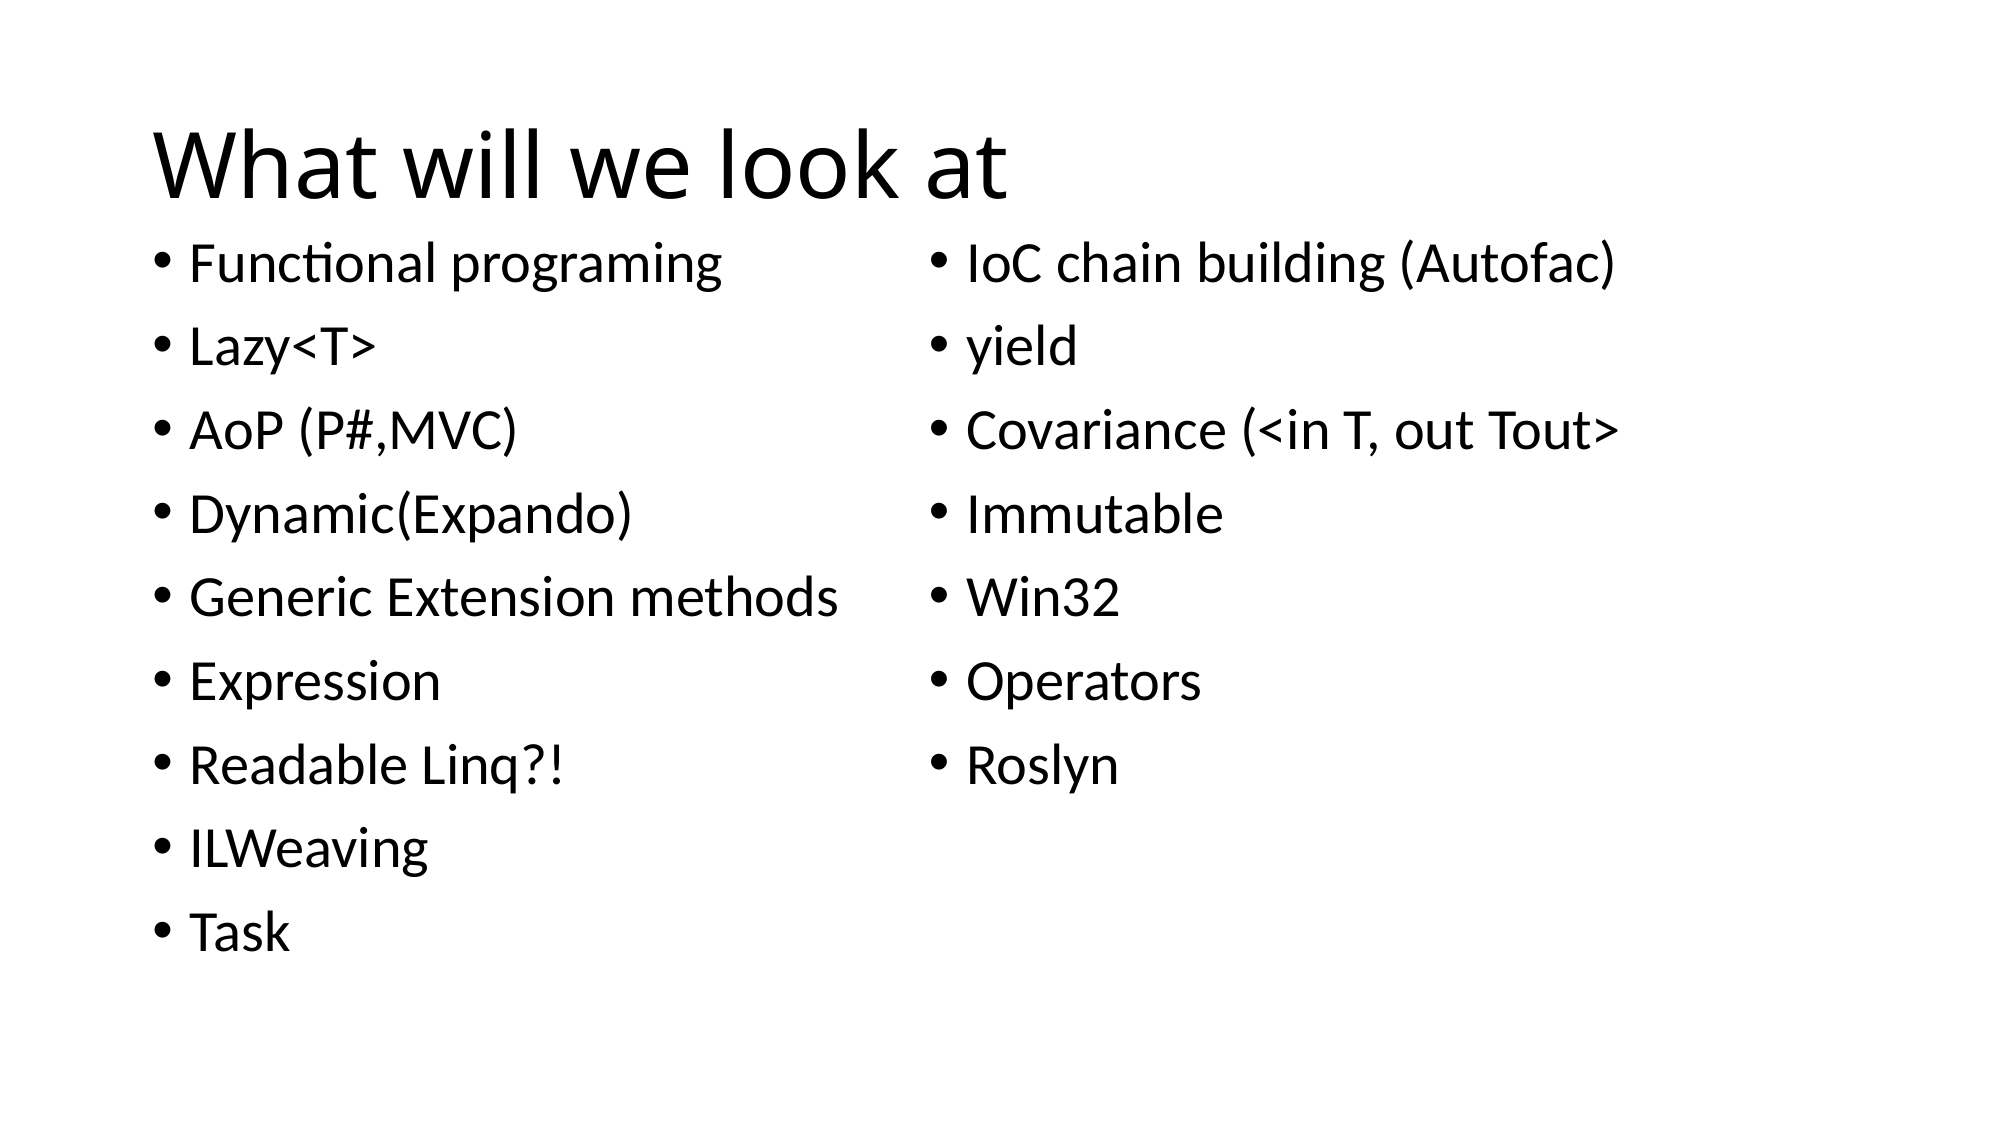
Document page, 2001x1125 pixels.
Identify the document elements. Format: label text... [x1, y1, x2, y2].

title What will we look at [137, 59, 1863, 278]
list Functional programing Lazy<T> AoP (P#,MVC) Dynamic(Expando) Generic Extension methods Expression Readable Linq?! ILWeaving Task [137, 224, 866, 1125]
text_box IoC chain building (Autofac) yield Covariance (<in T, out Tout> Immutable Win32 Operators Roslyn [913, 224, 1642, 1125]
